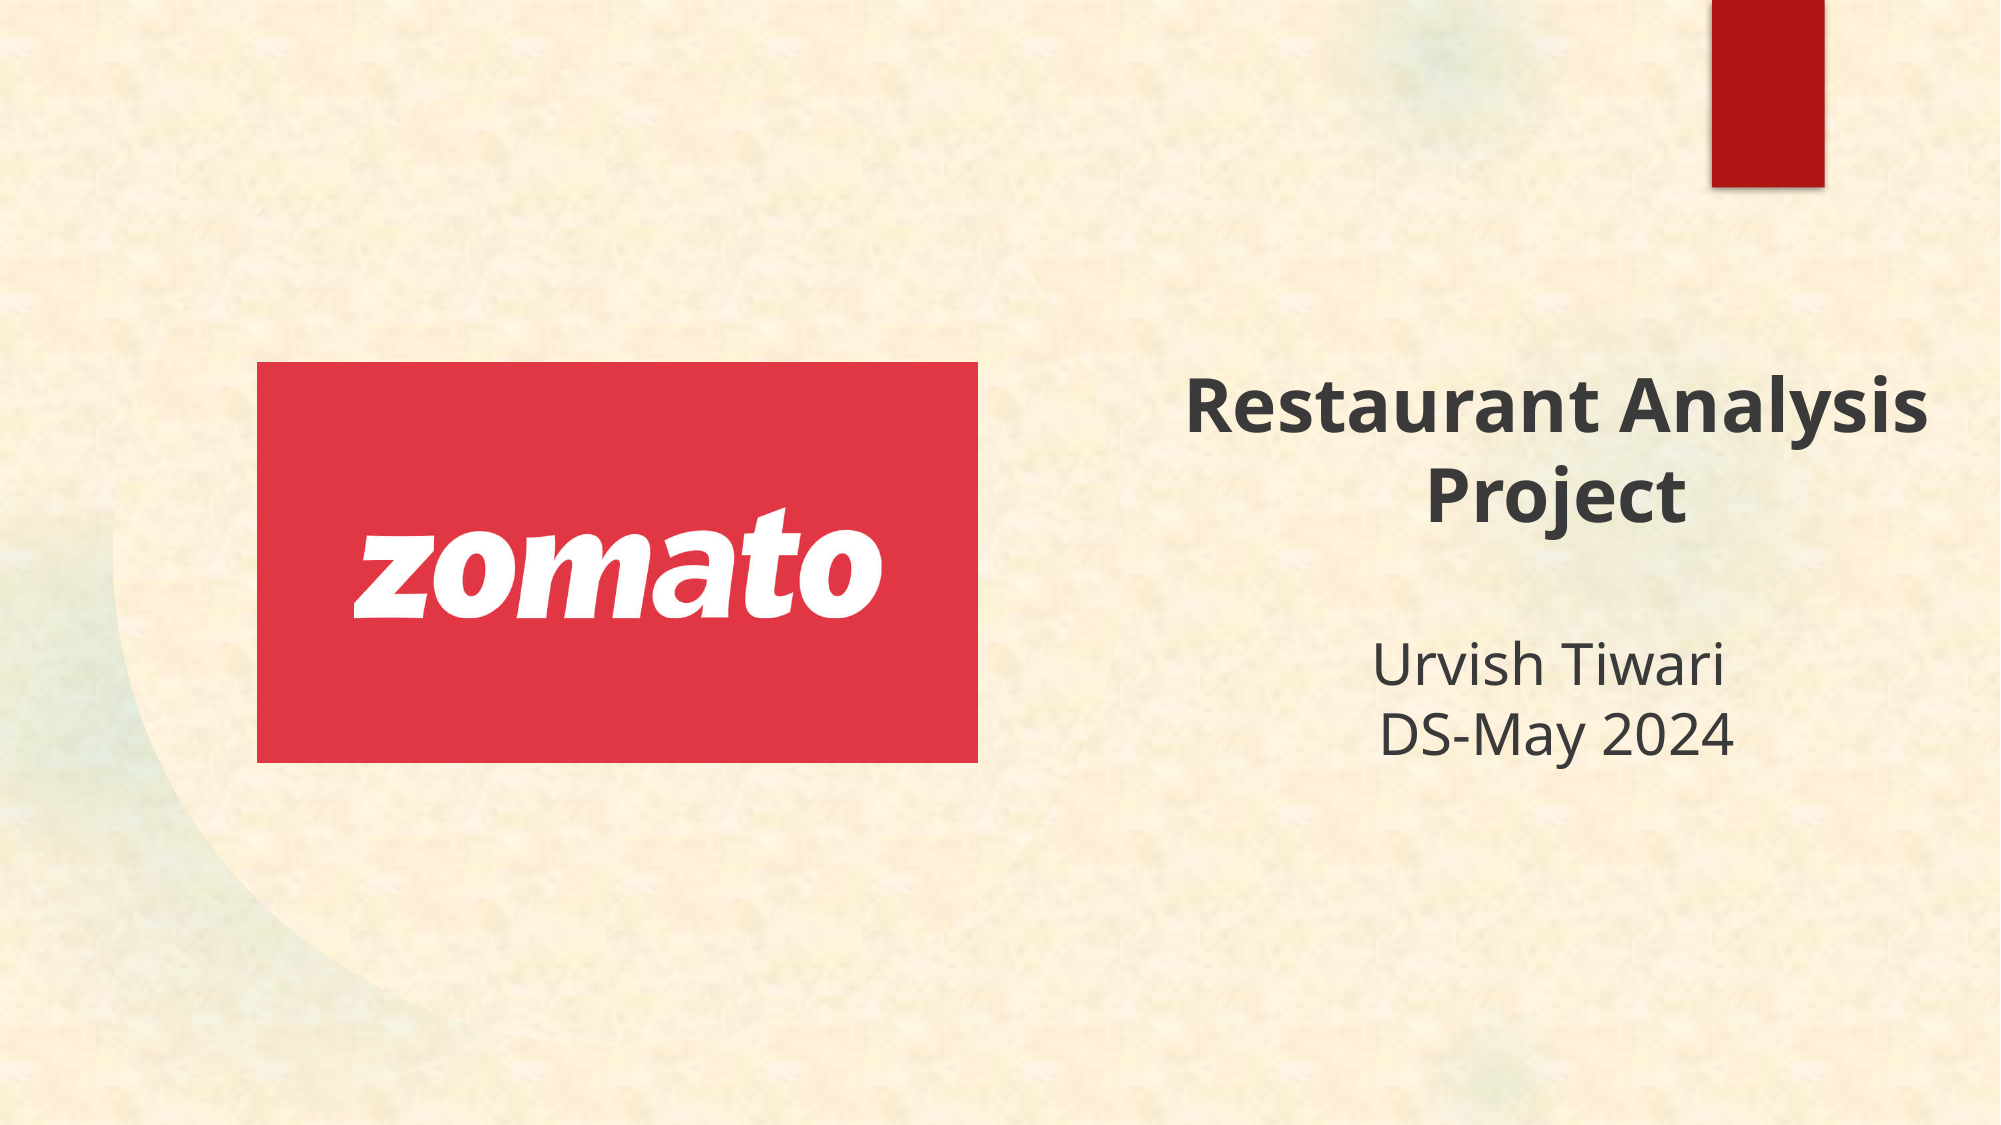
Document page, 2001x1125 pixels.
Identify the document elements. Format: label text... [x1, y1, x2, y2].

text_box [113, 67, 1124, 1047]
picture [0, 0, 2001, 1125]
text_box Restaurant Analysis Project Urvish Tiwari DS-May 2024 [1165, 121, 1948, 1004]
